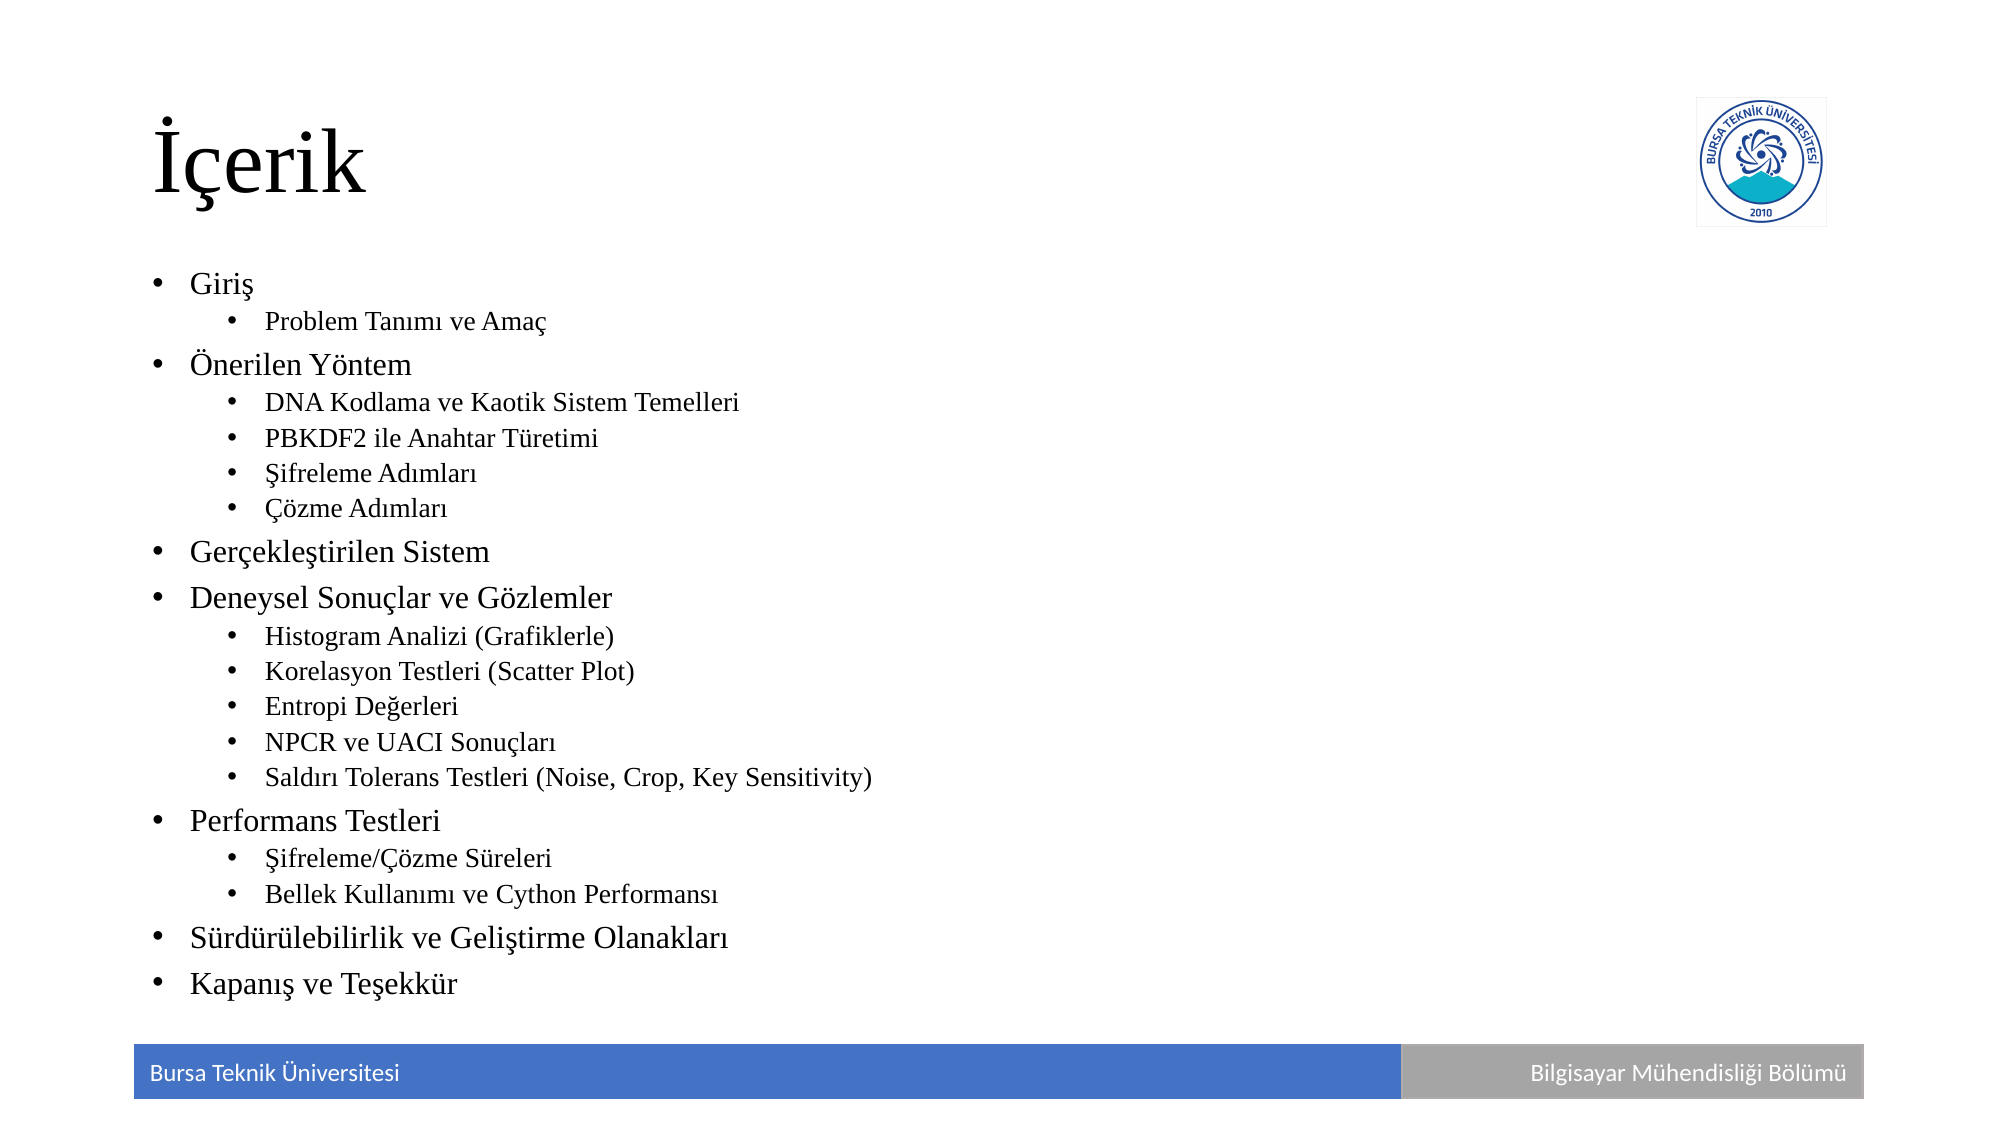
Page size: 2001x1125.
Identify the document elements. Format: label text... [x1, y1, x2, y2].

title İçerik [137, 84, 1863, 241]
list Giriş Problem Tanımı ve Amaç Önerilen Yöntem DNA Kodlama ve Kaotik Sistem Temelleri PBKDF2 ile Anahtar Türetimi Şifreleme Adımları Çözme Adımları Gerçekleştirilen Sistem Deneysel Sonuçlar ve Gözlemler Histogram Analizi (Grafiklerle) Korelasyon Testleri (Scatter Plot) Entropi Değerleri NPCR ve UACI Sonuçları Saldırı Tolerans Testleri (Noise, Crop, Key Sensitivity) Performans Testleri Şifreleme/Çözme Süreleri Bellek Kullanımı ve Cython Performansı Sürdürülebilirlik ve Geliştirme Olanakları Kapanış ve Teşekkür [137, 259, 1863, 1022]
